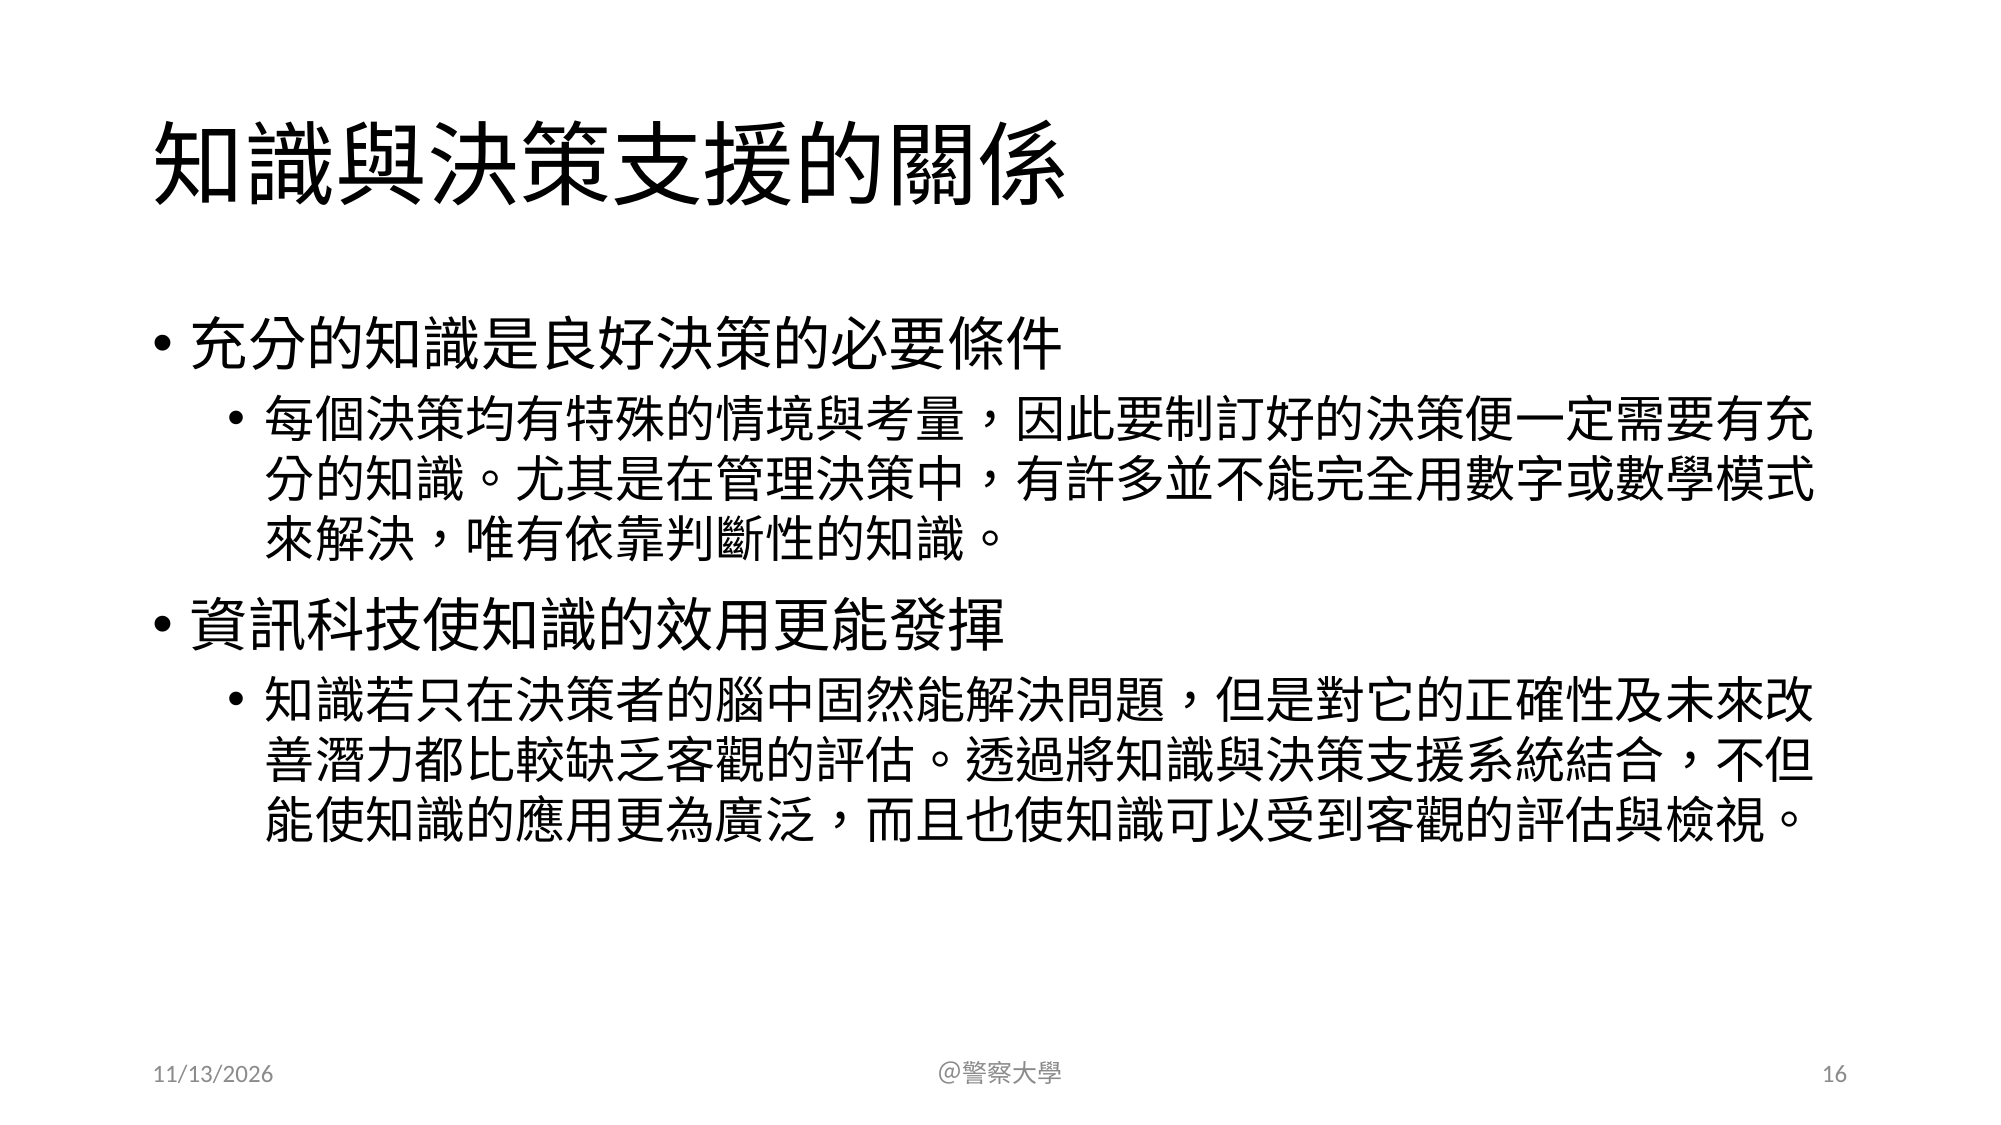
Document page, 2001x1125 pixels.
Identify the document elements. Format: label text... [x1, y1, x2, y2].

title 知識與決策支援的關係 [137, 59, 1863, 278]
list 充分的知識是良好決策的必要條件 每個決策均有特殊的情境與考量，因此要制訂好的決策便一定需要有充分的知識。尤其是在管理決策中，有許多並不能完全用數字或數學模式來解決，唯有依靠判斷性的知識。 資訊科技使知識的效用更能發揮 知識若只在決策者的腦中固然能解決問題，但是對它的正確性及未來改善潛力都比較缺乏客觀的評估。透過將知識與決策支援系統結合，不但能使知識的應用更為廣泛，而且也使知識可以受到客觀的評估與檢視。 [137, 299, 1863, 1014]
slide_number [137, 1042, 588, 1103]
footer ＠警察大學 [662, 1042, 1338, 1103]
slide_number 16 [1412, 1042, 1863, 1103]
